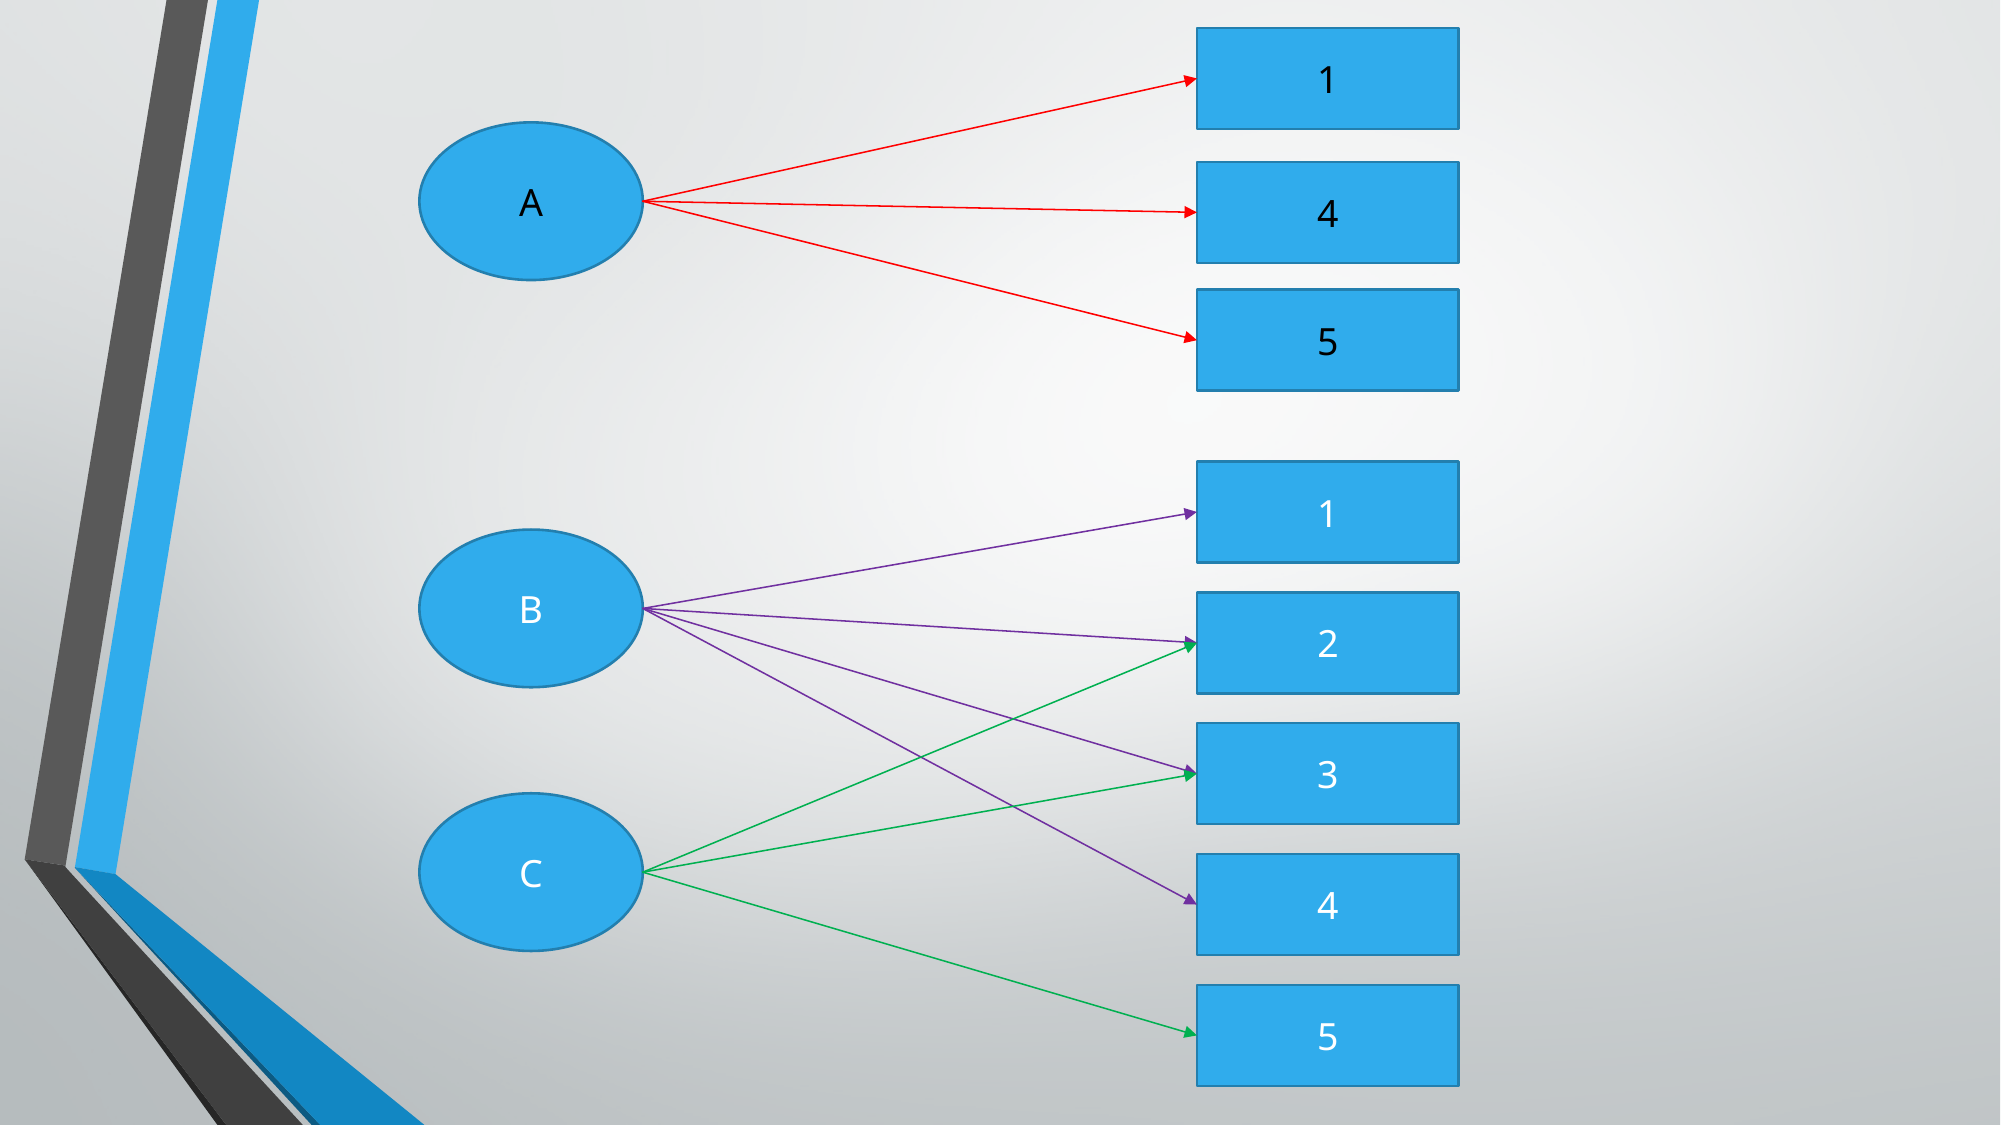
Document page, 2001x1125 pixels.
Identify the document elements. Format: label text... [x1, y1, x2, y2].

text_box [642, 642, 1198, 773]
text_box 1 [1196, 460, 1460, 564]
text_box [642, 608, 1198, 642]
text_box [642, 511, 1198, 608]
text_box 2 [1198, 591, 1460, 695]
text_box 5 [1196, 288, 1460, 392]
text_box 5 [1196, 984, 1460, 1087]
text_box A [418, 121, 642, 282]
text_box C [418, 791, 642, 953]
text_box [642, 78, 1198, 200]
text_box 4 [1198, 161, 1460, 264]
text_box 1 [1196, 27, 1460, 130]
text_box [642, 200, 1198, 341]
text_box 4 [1198, 853, 1460, 956]
text_box B [418, 528, 642, 689]
text_box 3 [1198, 722, 1460, 825]
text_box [642, 873, 1198, 1036]
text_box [642, 773, 1198, 873]
